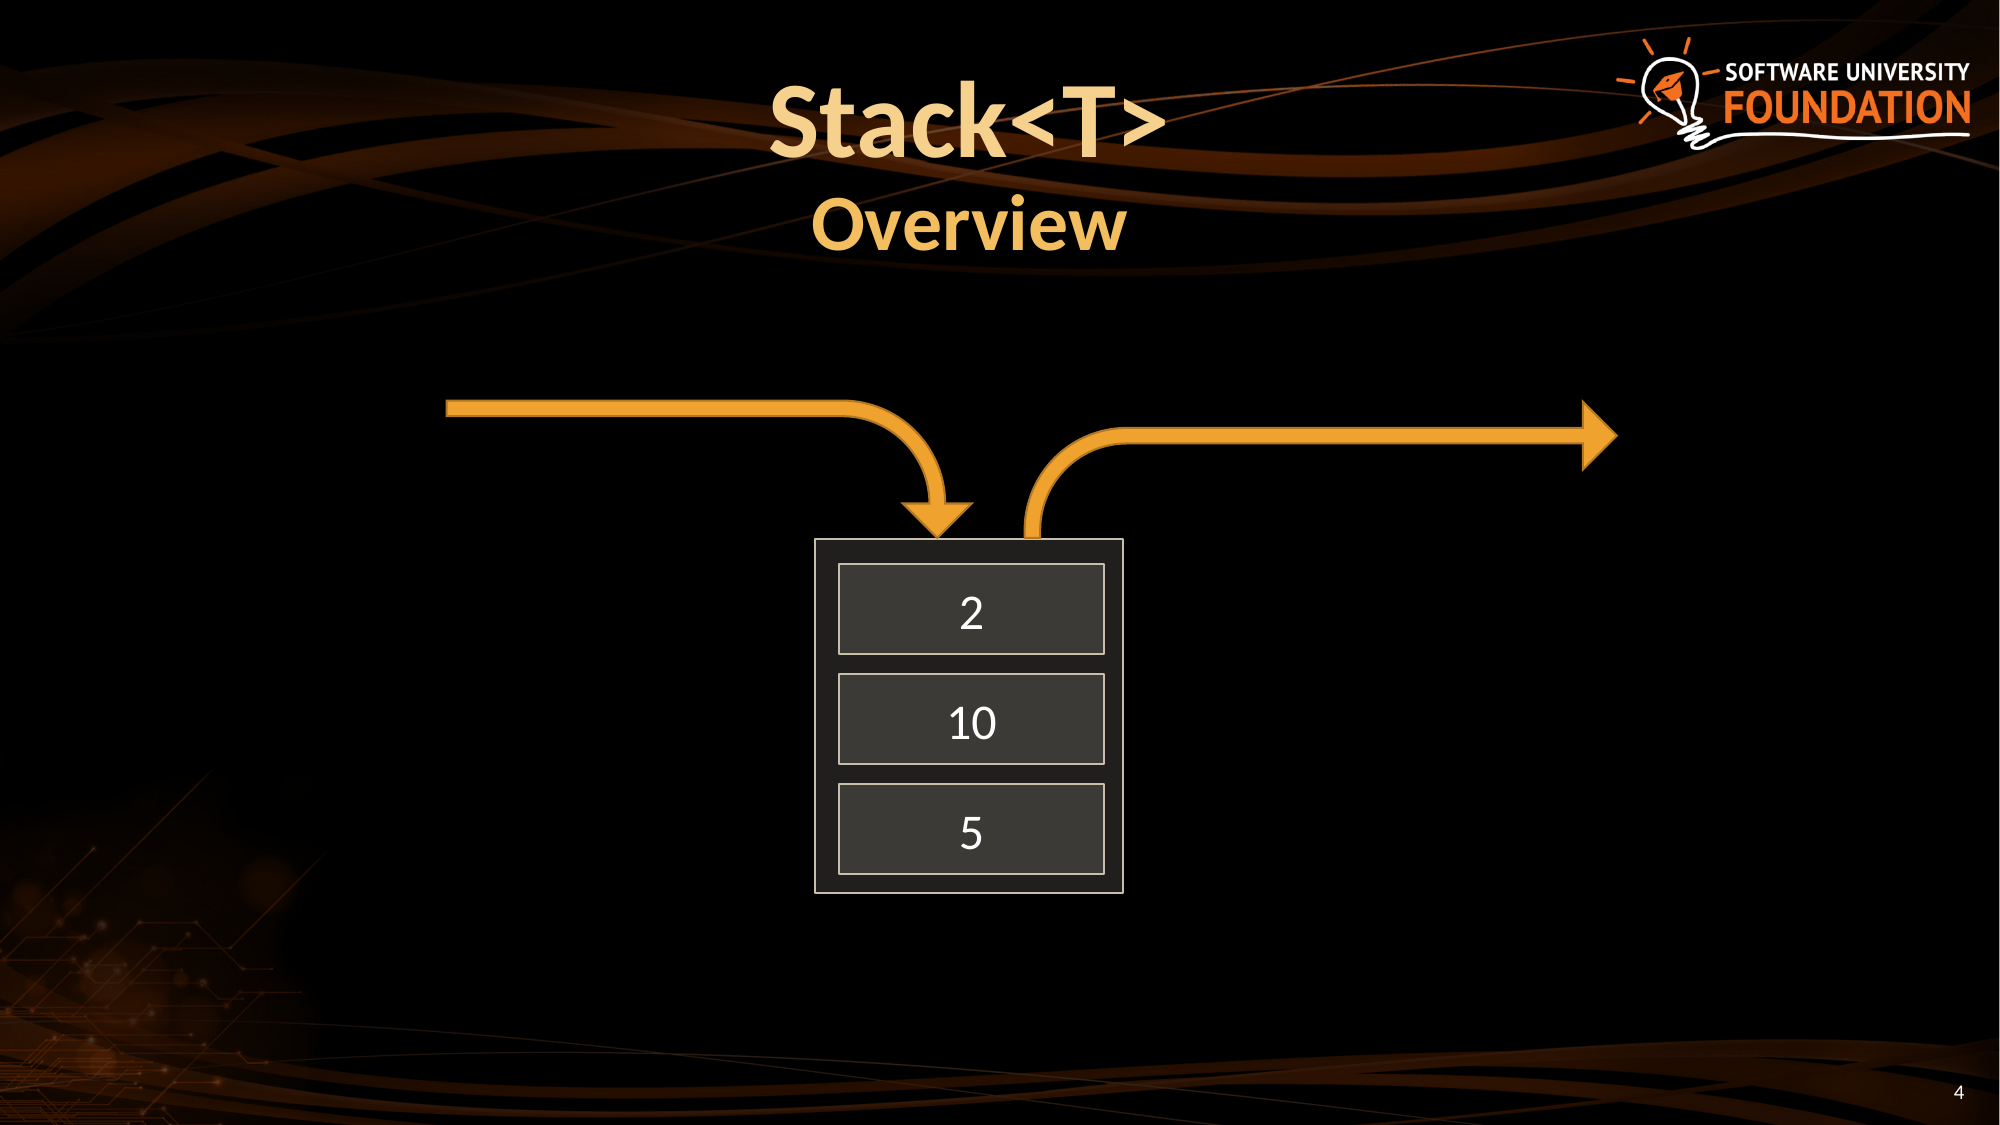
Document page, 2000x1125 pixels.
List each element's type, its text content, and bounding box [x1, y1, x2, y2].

text_box [445, 399, 975, 540]
text_box [815, 538, 1124, 894]
text_box 10 [839, 674, 1104, 765]
slide_number 4 [1899, 1074, 1971, 1108]
text_box 5 [839, 784, 1104, 875]
text_box 2 [839, 564, 1104, 655]
title Stack<T> Overview [14, 57, 1924, 370]
text_box [1023, 399, 1619, 539]
picture [0, 0, 2000, 1125]
